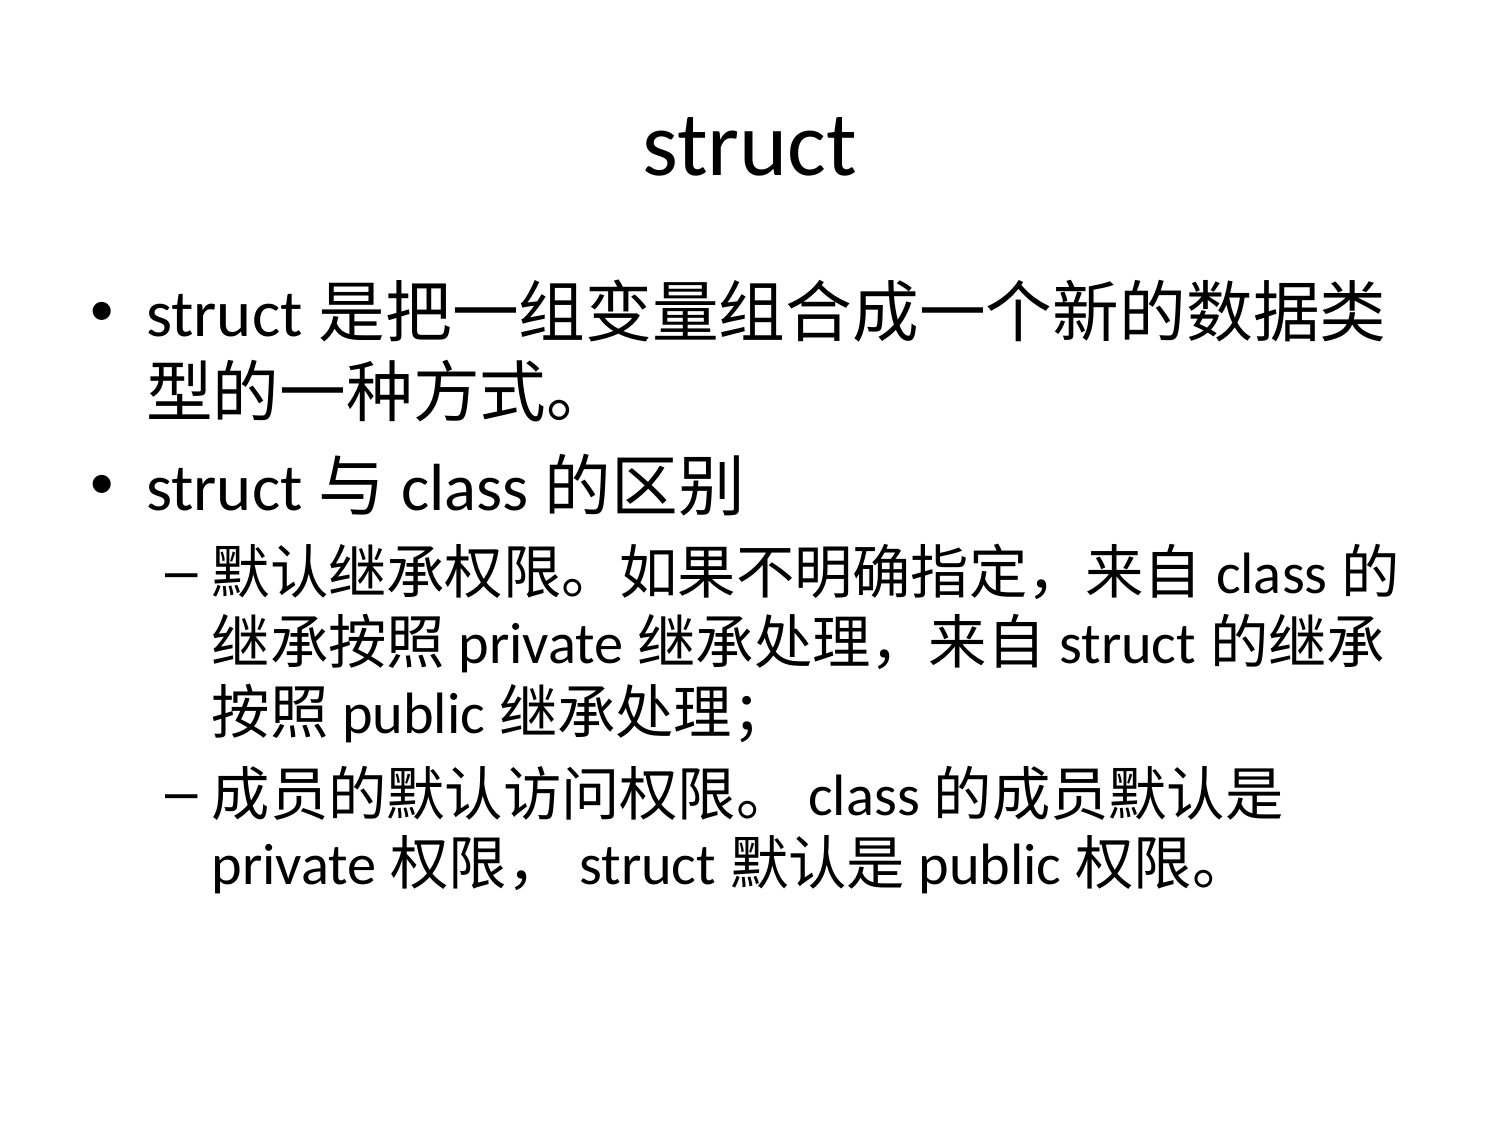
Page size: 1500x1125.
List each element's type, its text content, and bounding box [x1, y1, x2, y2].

list struct是把一组变量组合成一个新的数据类型的一种方式。 struct与class的区别 默认继承权限。如果不明确指定，来自class的继承按照private继承处理，来自struct的继承按照public继承处理； 成员的默认访问权限。class的成员默认是private权限，struct默认是public权限。 [75, 262, 1425, 1005]
title struct [75, 45, 1425, 233]
